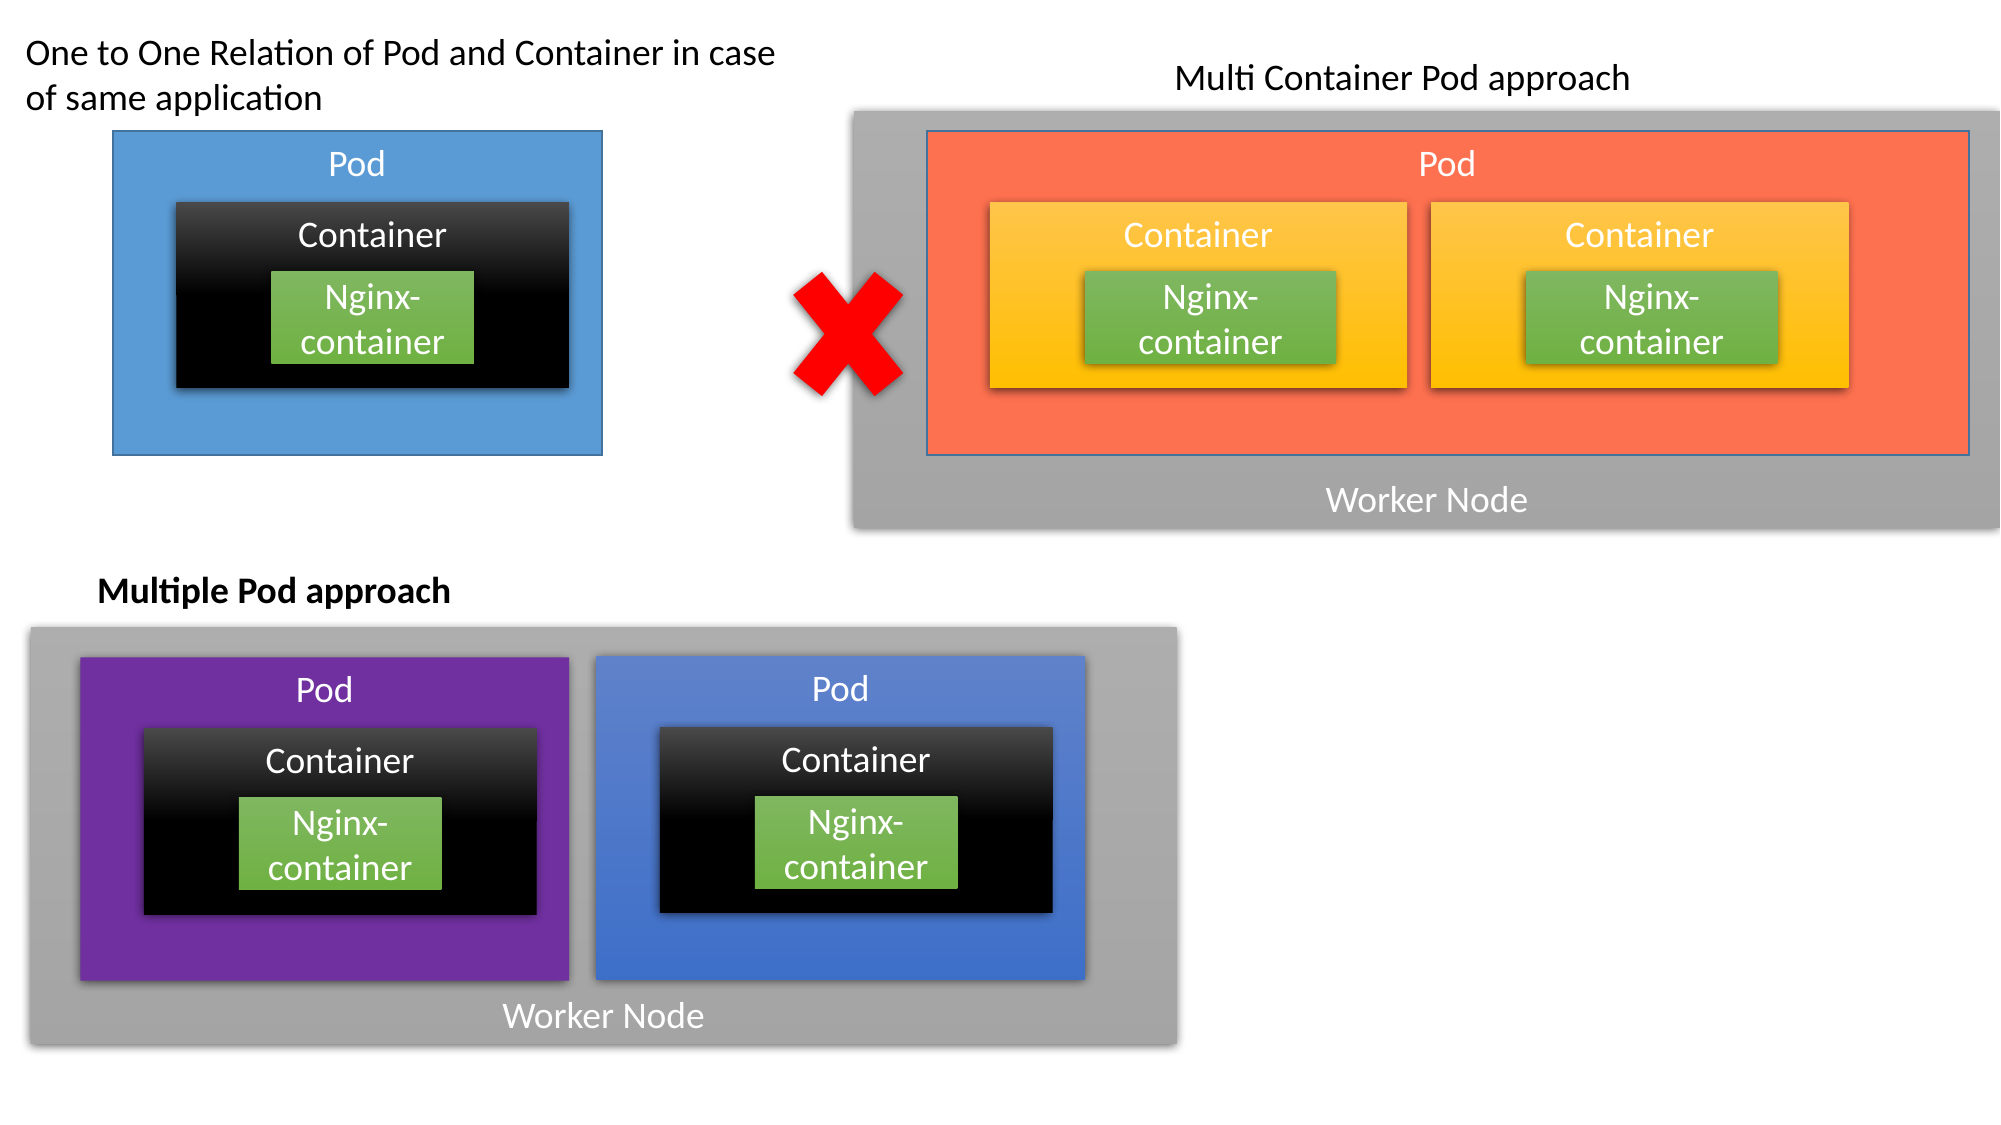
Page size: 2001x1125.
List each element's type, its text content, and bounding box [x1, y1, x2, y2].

text_box Nginx- container [1526, 271, 1778, 364]
text_box Worker Node [854, 111, 2000, 528]
text_box Container [659, 727, 1053, 913]
text_box Container [1431, 202, 1849, 388]
text_box Nginx- container [1085, 271, 1337, 364]
text_box Multiple Pod approach [82, 558, 467, 618]
text_box [793, 271, 904, 397]
text_box Pod [926, 130, 1970, 456]
text_box Container [176, 202, 569, 388]
text_box Pod [112, 130, 603, 456]
text_box Pod [80, 657, 570, 981]
text_box Multi Container Pod approach [1159, 45, 1647, 105]
text_box Nginx- container [754, 796, 958, 889]
text_box Pod [596, 656, 1086, 980]
text_box Nginx- container [271, 271, 474, 364]
text_box Worker Node [30, 627, 1177, 1044]
text_box Nginx- container [238, 797, 442, 890]
text_box One to One Relation of Pod and Container in case of same application [10, 20, 800, 126]
text_box Container [989, 202, 1408, 388]
text_box Container [143, 728, 537, 915]
